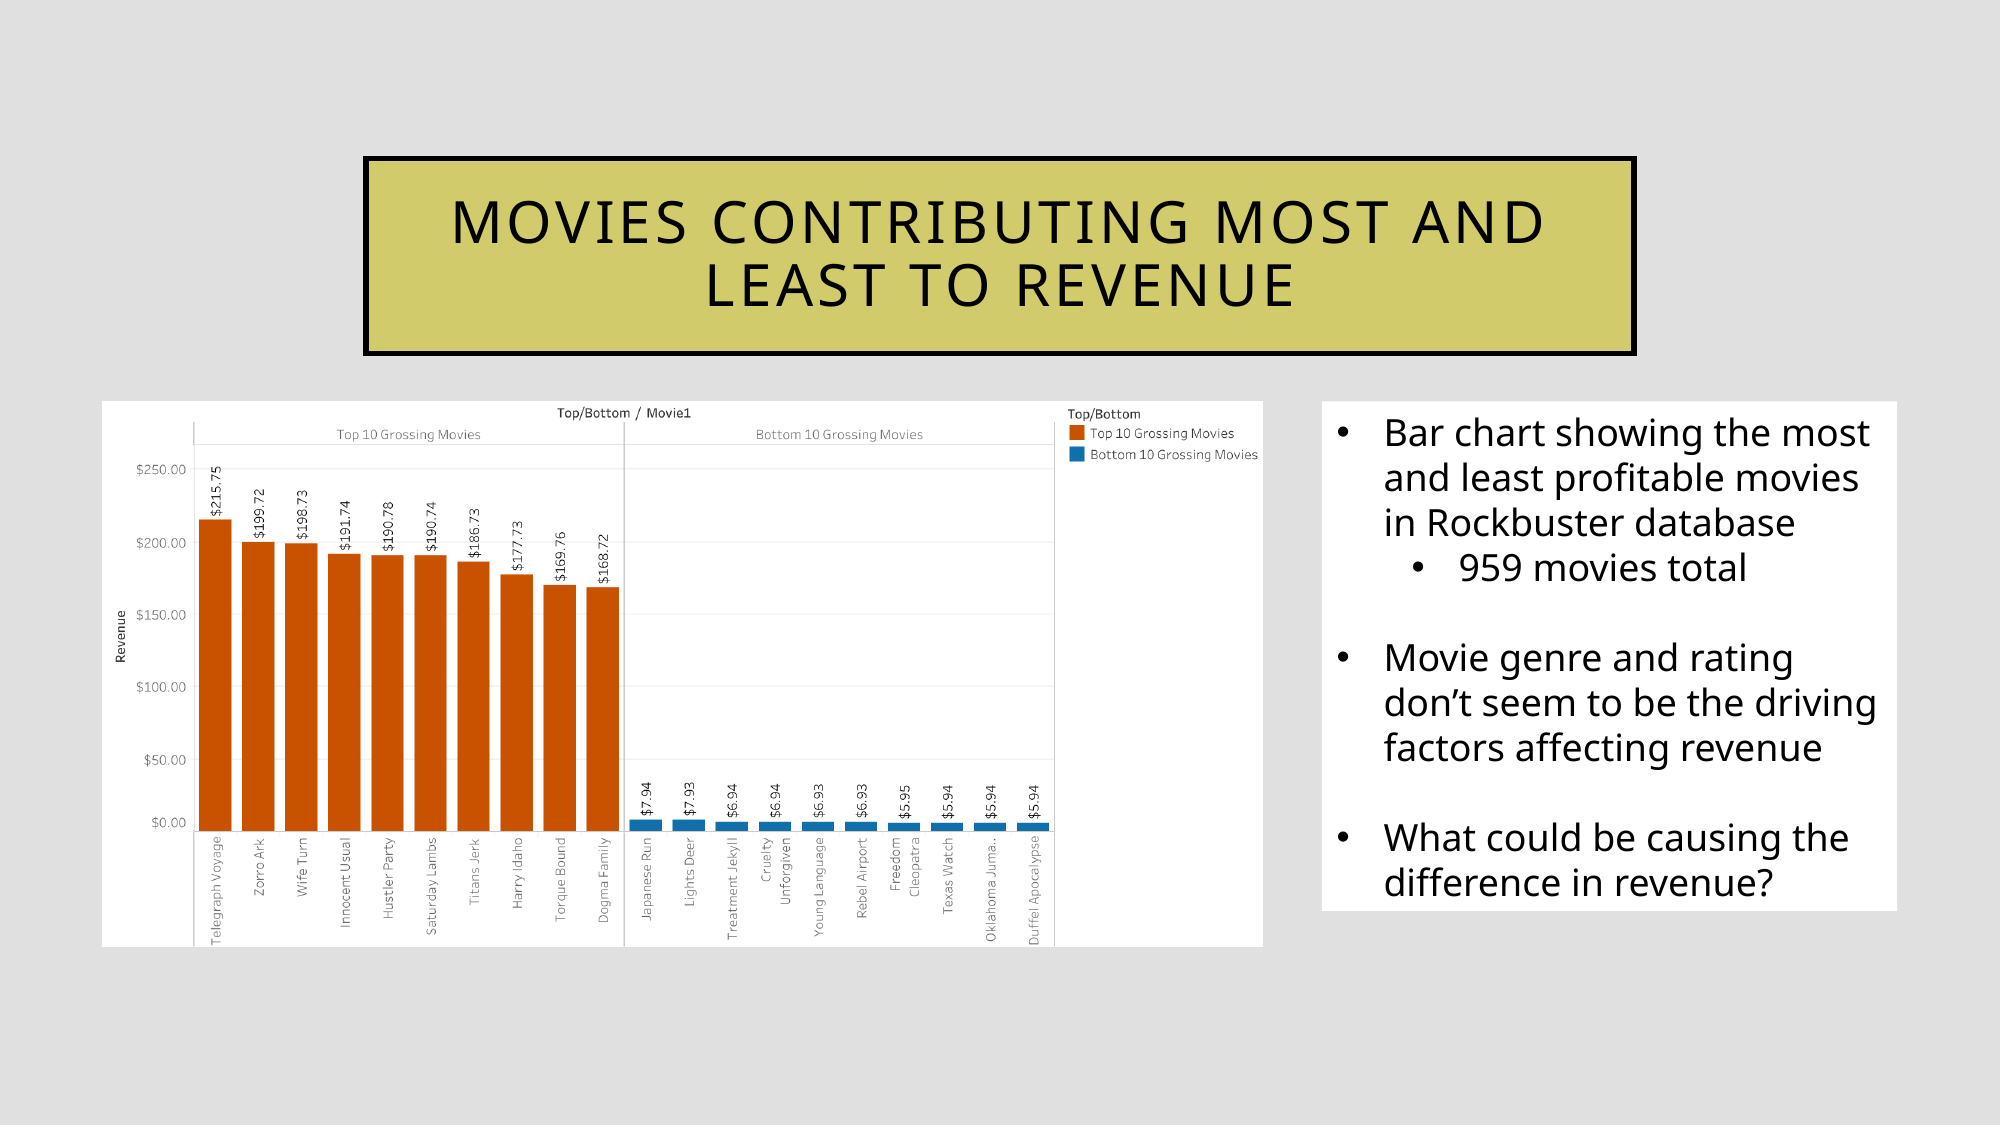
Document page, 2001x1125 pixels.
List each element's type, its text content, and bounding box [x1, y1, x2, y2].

title Movies contributing most and least to revenue [363, 156, 1637, 356]
text_box Bar chart showing the most and least profitable movies in Rockbuster database 959 movies total Movie genre and rating don’t seem to be the driving factors affecting revenue What could be causing the difference in revenue? [1321, 401, 1898, 911]
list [102, 401, 1263, 947]
